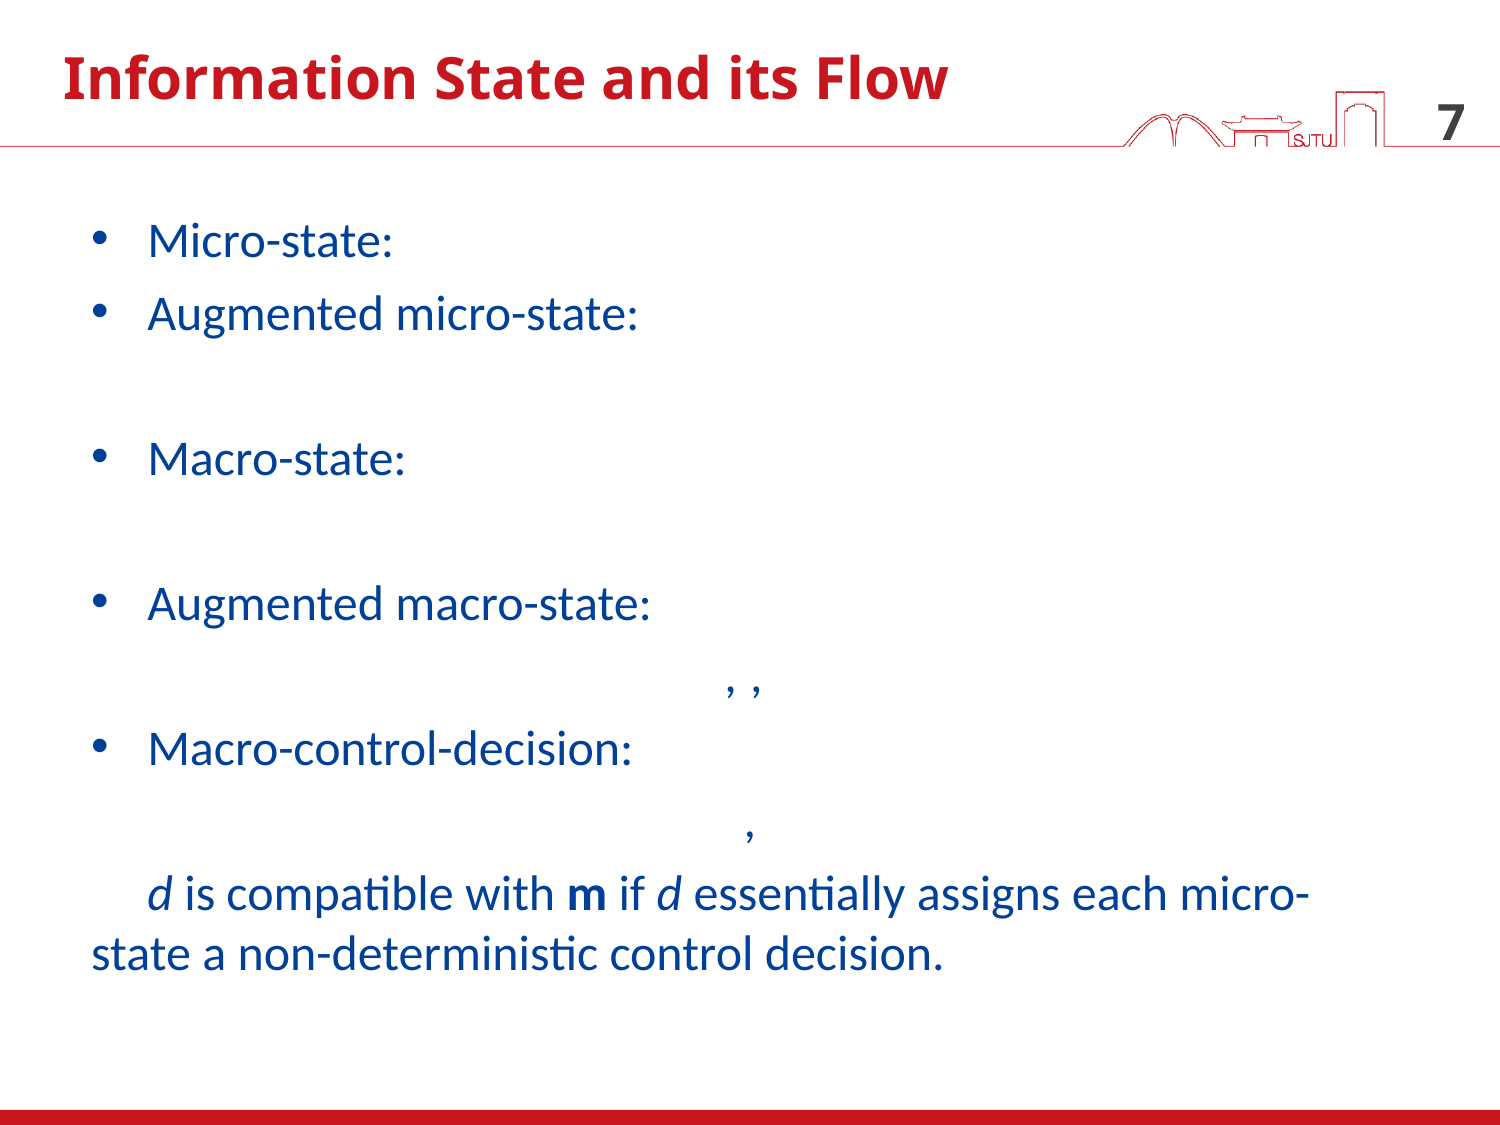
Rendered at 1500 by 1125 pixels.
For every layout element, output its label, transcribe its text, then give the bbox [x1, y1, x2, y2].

text_box 7 [1422, 83, 1500, 158]
text_box Information State and its Flow [48, 41, 1423, 137]
picture [0, 91, 1422, 147]
